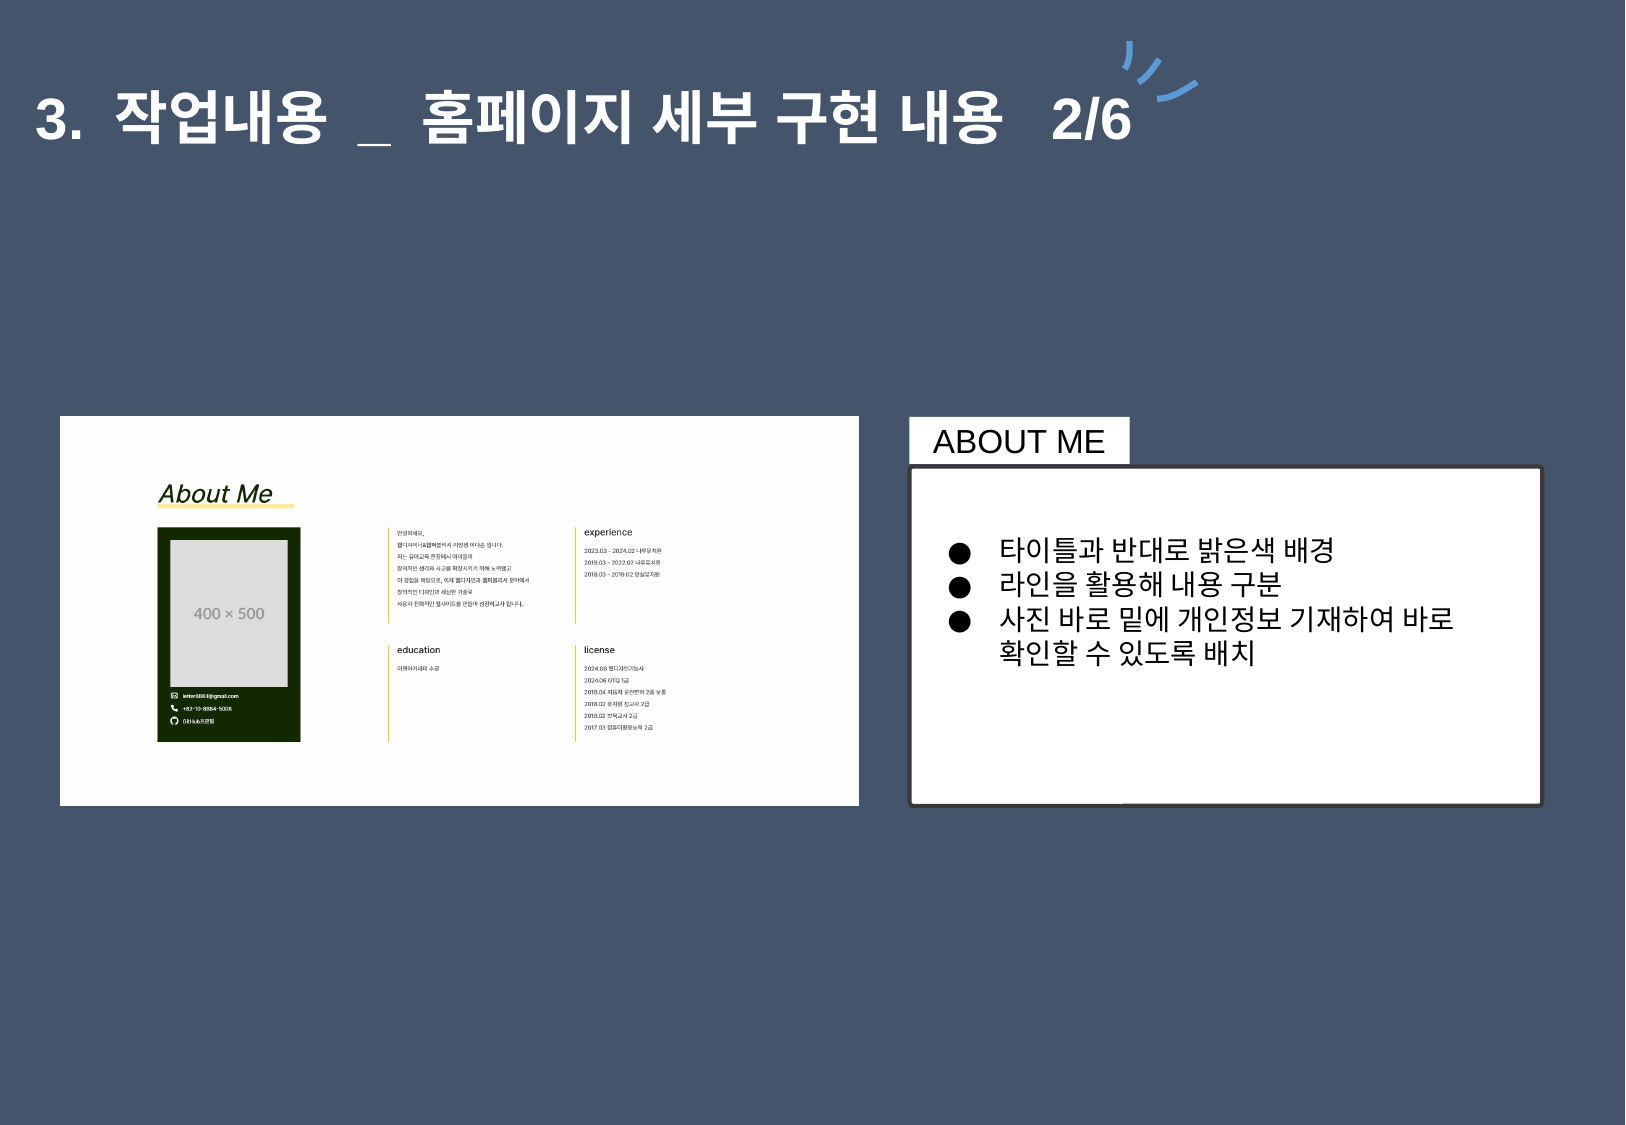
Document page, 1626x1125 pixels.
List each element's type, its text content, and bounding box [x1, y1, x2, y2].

text_box ABOUT ME [909, 416, 1130, 464]
text_box 타이틀과 반대로 밝은색 배경 라인을 활용해 내용 구분 사진 바로 밑에 개인정보 기재하여 바로 확인할 수 있도록 배치 [909, 517, 1625, 878]
title 3. 작업내용 _ 홈페이지 세부 구현 내용 2/6 [20, 61, 1225, 170]
text_box [1138, 59, 1160, 83]
text_box [909, 466, 1543, 517]
text_box [1124, 41, 1130, 70]
picture [59, 416, 860, 807]
text_box [1157, 82, 1197, 99]
